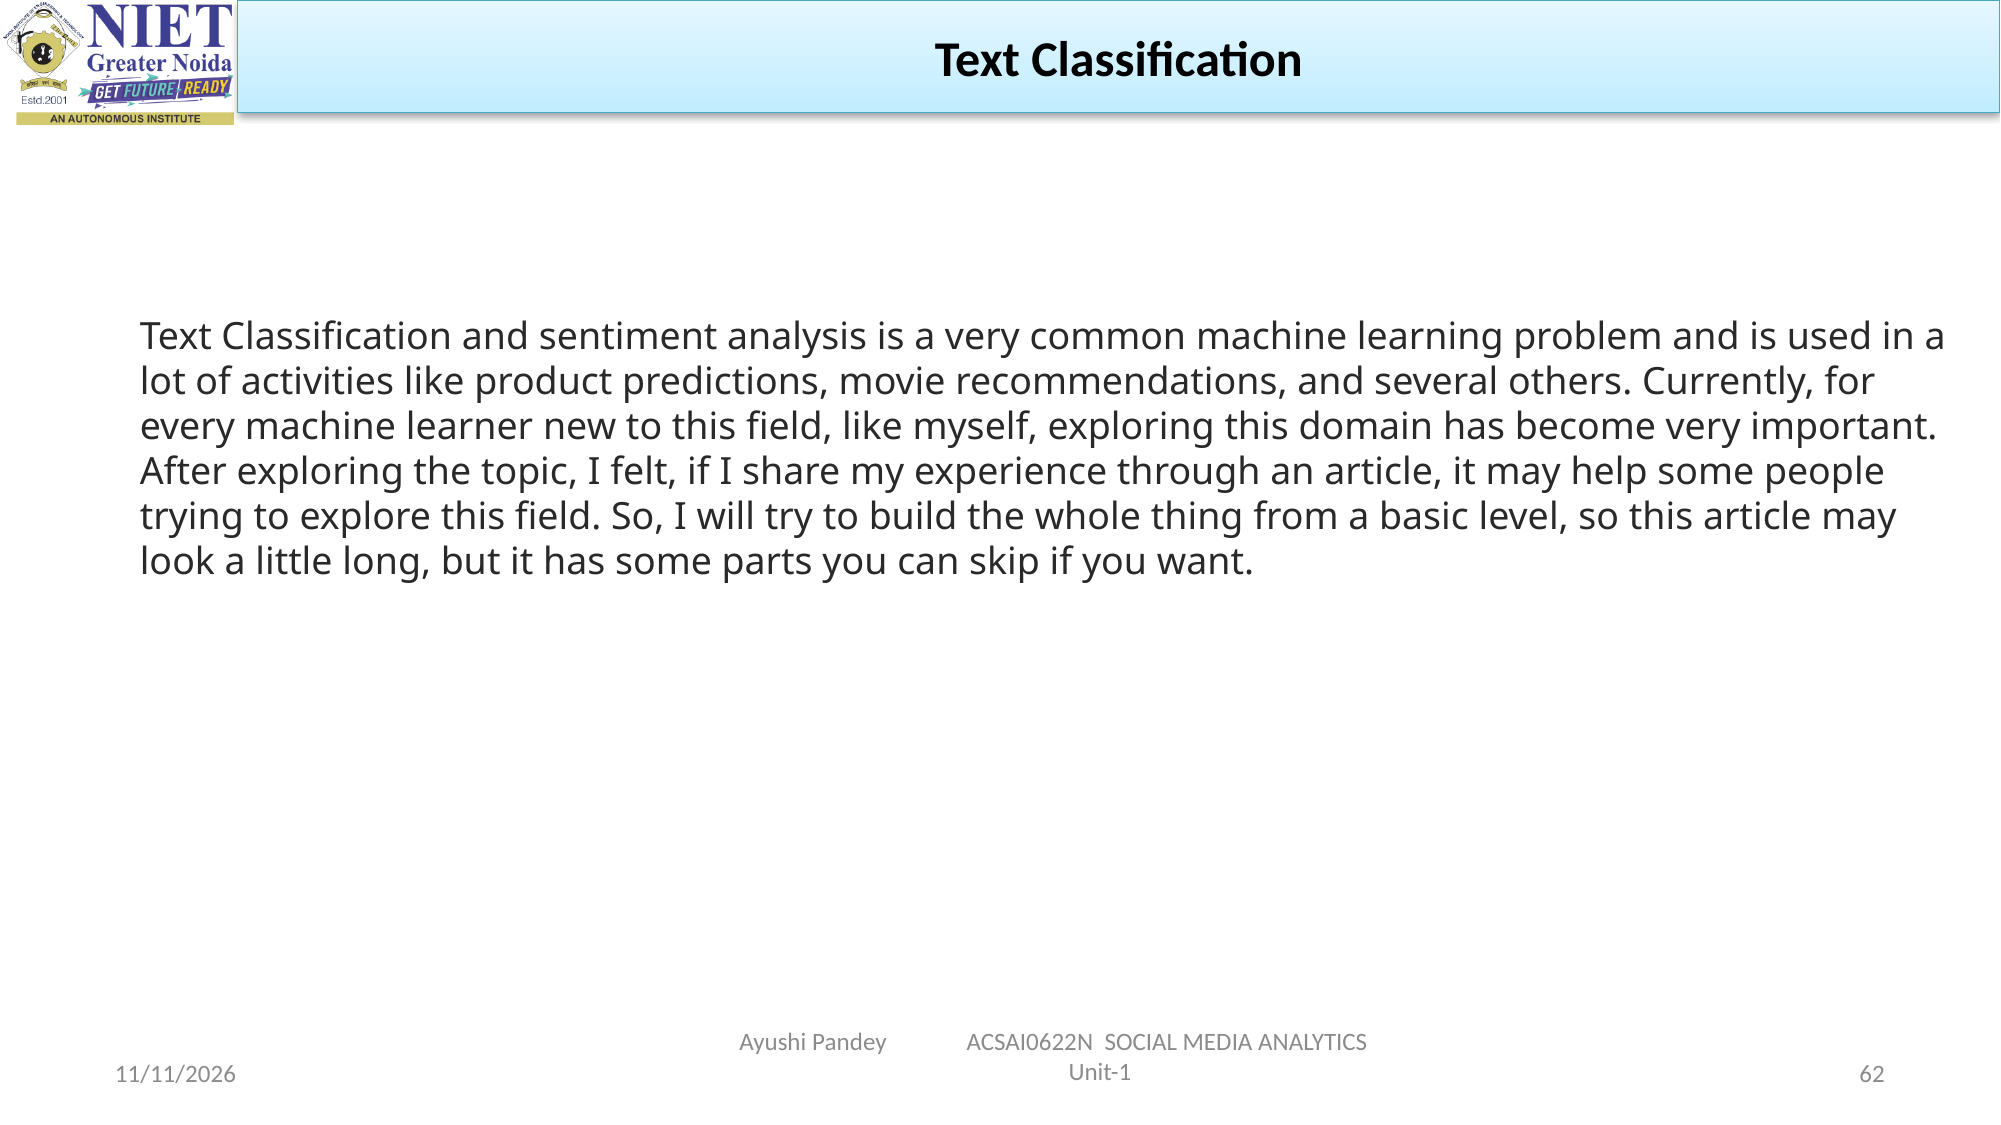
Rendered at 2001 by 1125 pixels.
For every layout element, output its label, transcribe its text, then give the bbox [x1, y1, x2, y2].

text_box Text Classification and sentiment analysis is a very common machine learning problem and is used in a lot of activities like product predictions, movie recommendations, and several others. Currently, for every machine learner new to this field, like myself, exploring this domain has become very important. After exploring the topic, I felt, if I share my experience through an article, it may help some people trying to explore this field. So, I will try to build the whole thing from a basic level, so this article may look a little long, but it has some parts you can skip if you want. [125, 304, 1975, 590]
text_box Text Classification [237, 0, 2000, 113]
footer Ayushi Pandey ACSAI0622N SOCIAL MEDIA ANALYTICS Unit-1 [712, 1025, 1488, 1085]
slide_number 62 [1433, 1042, 1900, 1103]
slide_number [99, 1042, 567, 1103]
picture [3, 2, 234, 125]
